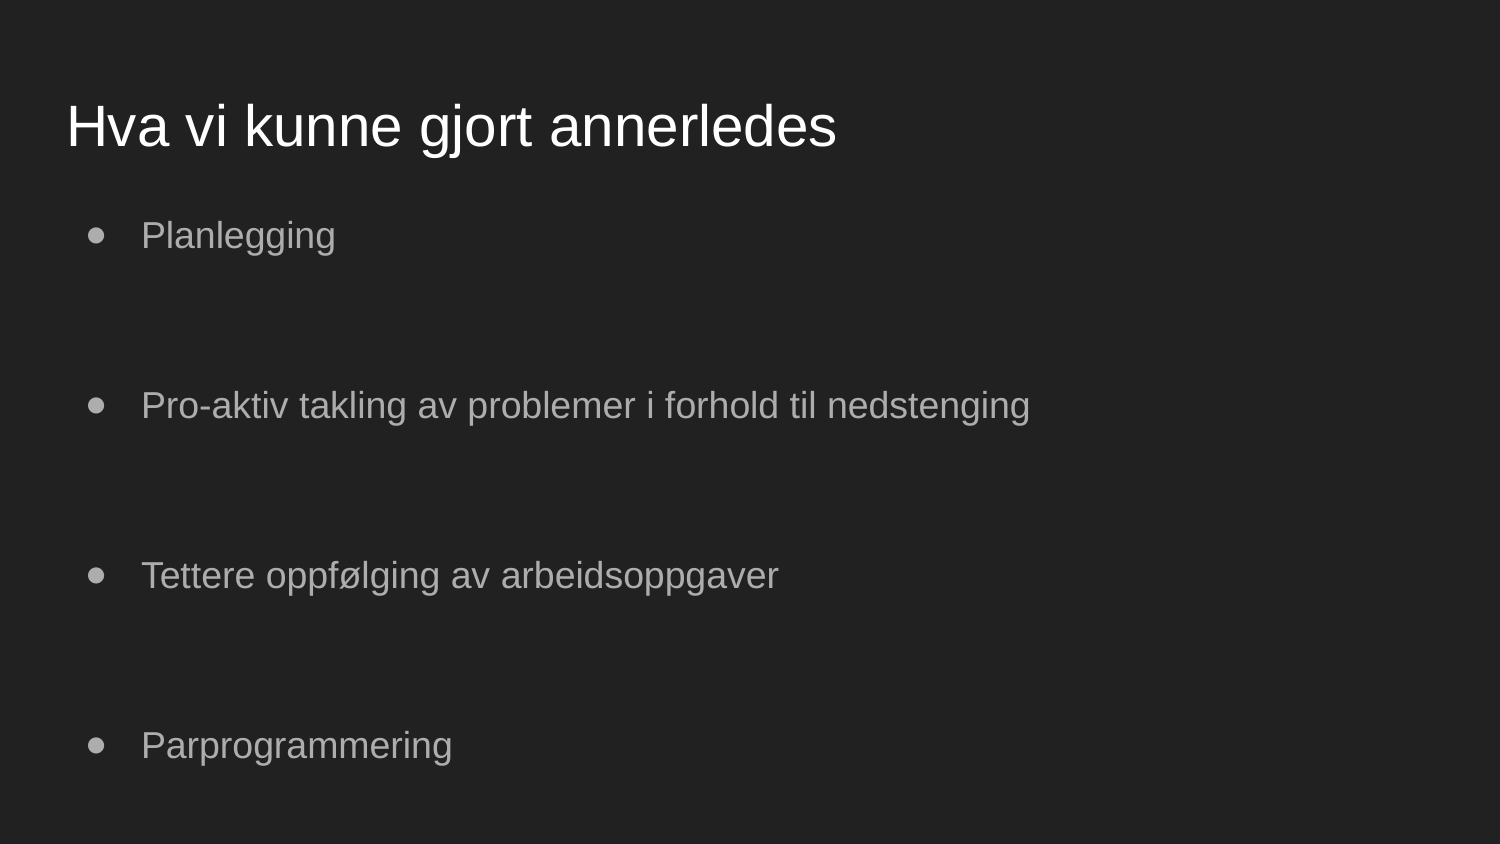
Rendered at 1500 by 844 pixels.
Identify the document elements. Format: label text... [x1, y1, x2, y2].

list Planlegging Pro-aktiv takling av problemer i forhold til nedstenging Tettere oppfølging av arbeidsoppgaver Parprogrammering [51, 189, 1449, 750]
title Hva vi kunne gjort annerledes [51, 72, 1449, 167]
